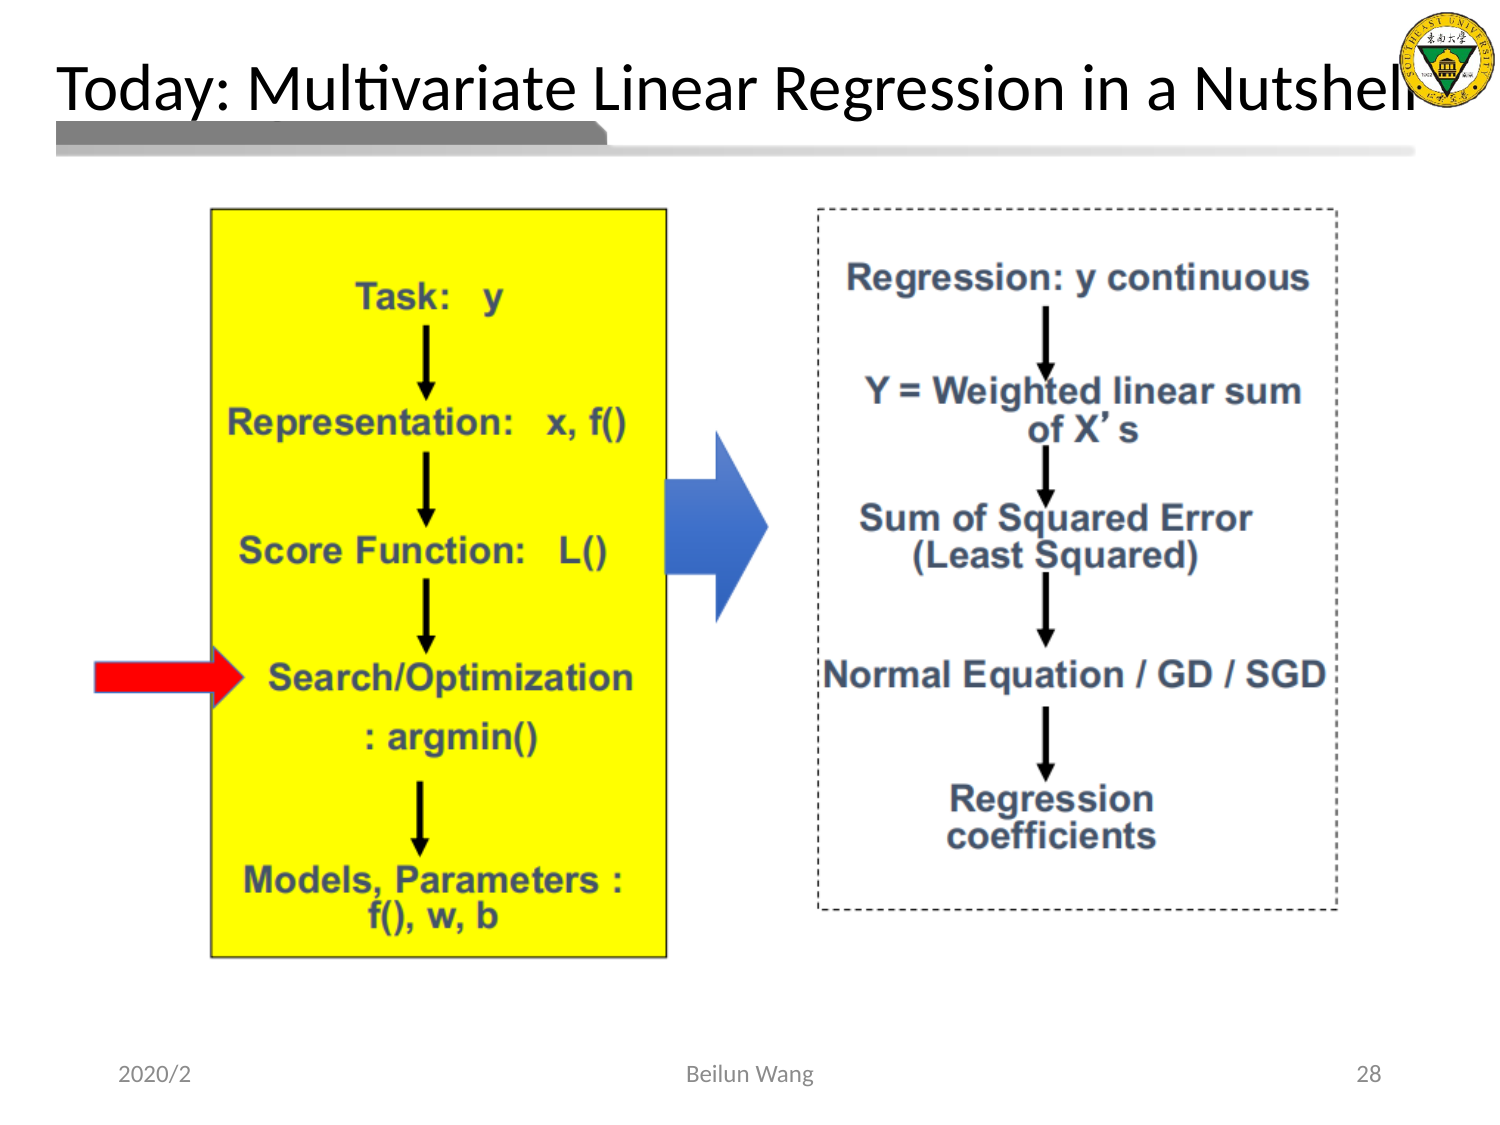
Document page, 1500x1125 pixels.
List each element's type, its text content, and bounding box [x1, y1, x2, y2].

slide_number 28 [1059, 1042, 1397, 1103]
text_box Today: Multivariate Linear Regression in a Nutshell [41, 36, 1472, 132]
picture [73, 175, 1496, 1011]
slide_number 2020/2 [103, 1042, 441, 1103]
picture [1397, 10, 1496, 109]
picture [55, 121, 1420, 160]
footer Beilun Wang [496, 1042, 1004, 1103]
